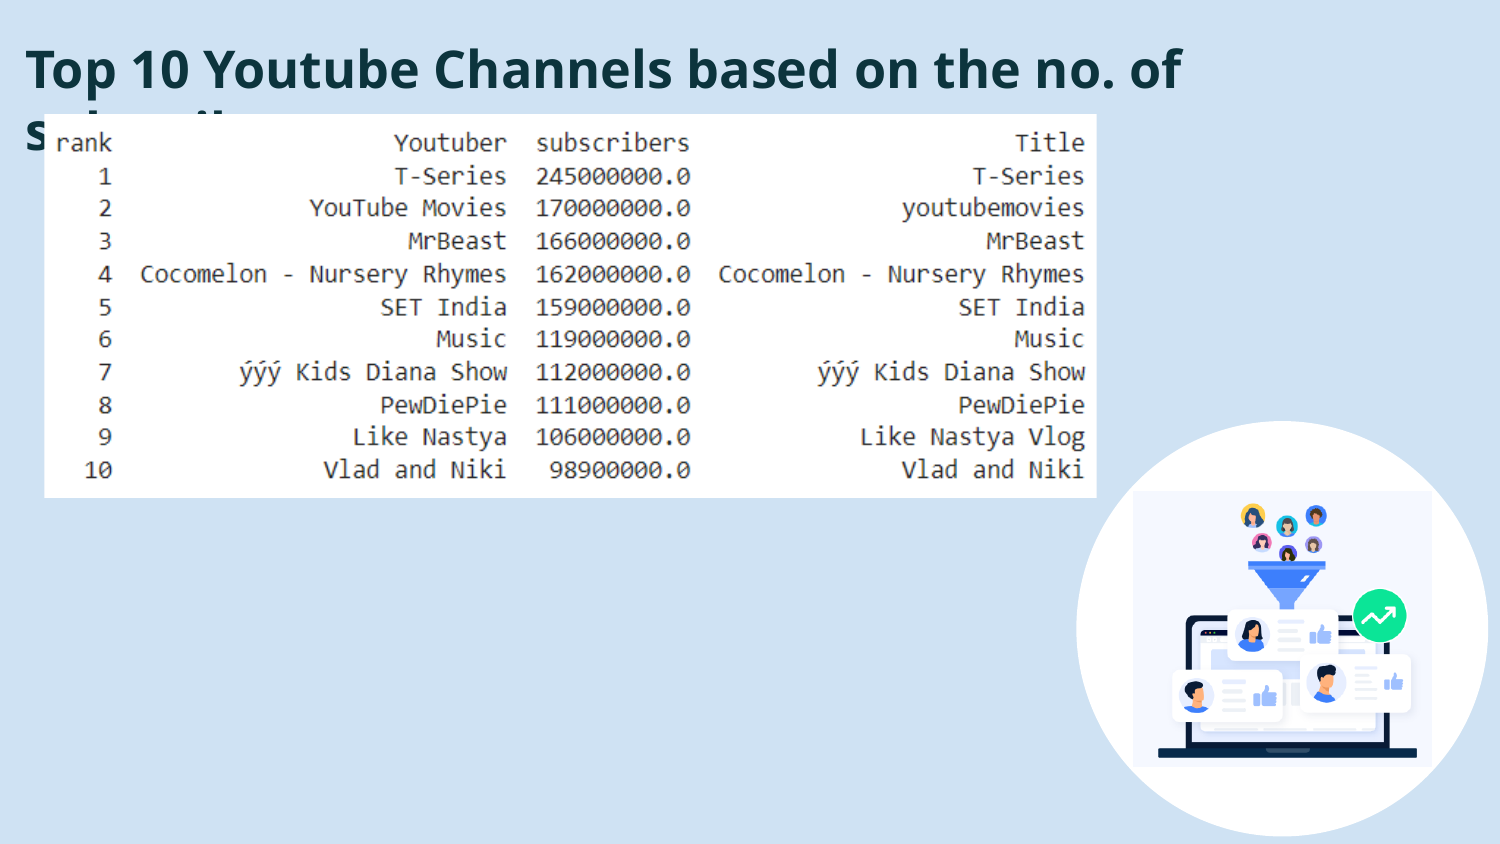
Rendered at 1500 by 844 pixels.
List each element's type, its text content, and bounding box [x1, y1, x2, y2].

text_box Top 10 Youtube Channels based on the no. of subscribers: [10, 20, 1376, 176]
picture [44, 114, 1097, 498]
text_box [1076, 421, 1488, 836]
